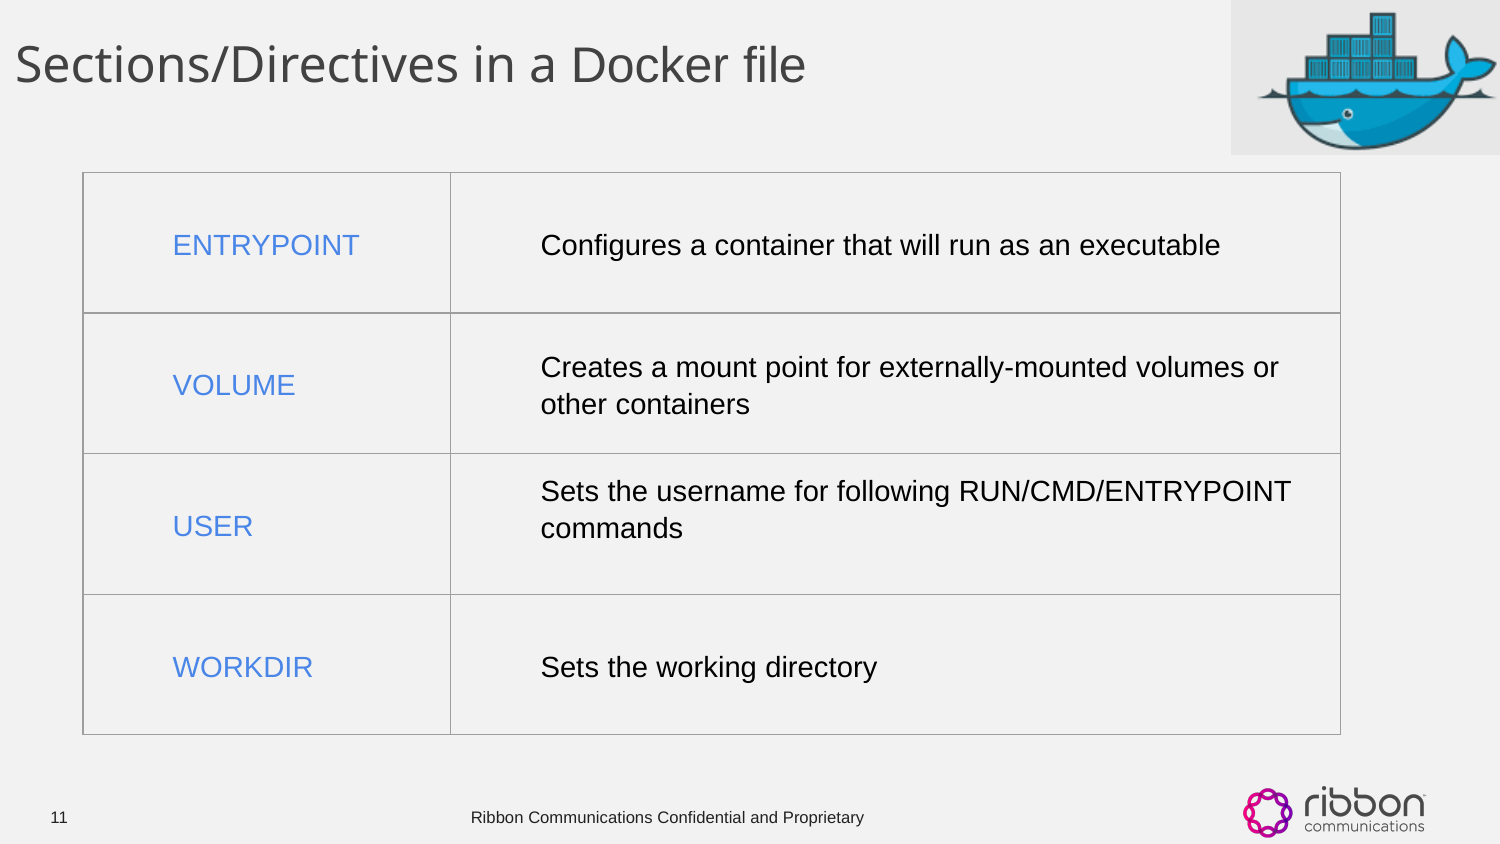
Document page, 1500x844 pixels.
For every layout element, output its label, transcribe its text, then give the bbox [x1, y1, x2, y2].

title Sections/Directives in a Docker file [0, 23, 966, 102]
table_header Configures a container that will run as an executable [451, 173, 1340, 312]
table_header ENTRYPOINT [84, 173, 450, 312]
table_cell USER [84, 454, 450, 594]
table_cell WORKDIR [84, 595, 450, 734]
picture [1222, 767, 1445, 844]
picture [1230, 0, 1500, 155]
table_cell Sets the username for following RUN/CMD/ENTRYPOINT commands [451, 454, 1340, 594]
table_cell Creates a mount point for externally-mounted volumes or other containers [451, 314, 1340, 453]
table_cell Sets the working directory [451, 595, 1340, 734]
table_cell VOLUME [84, 314, 450, 453]
